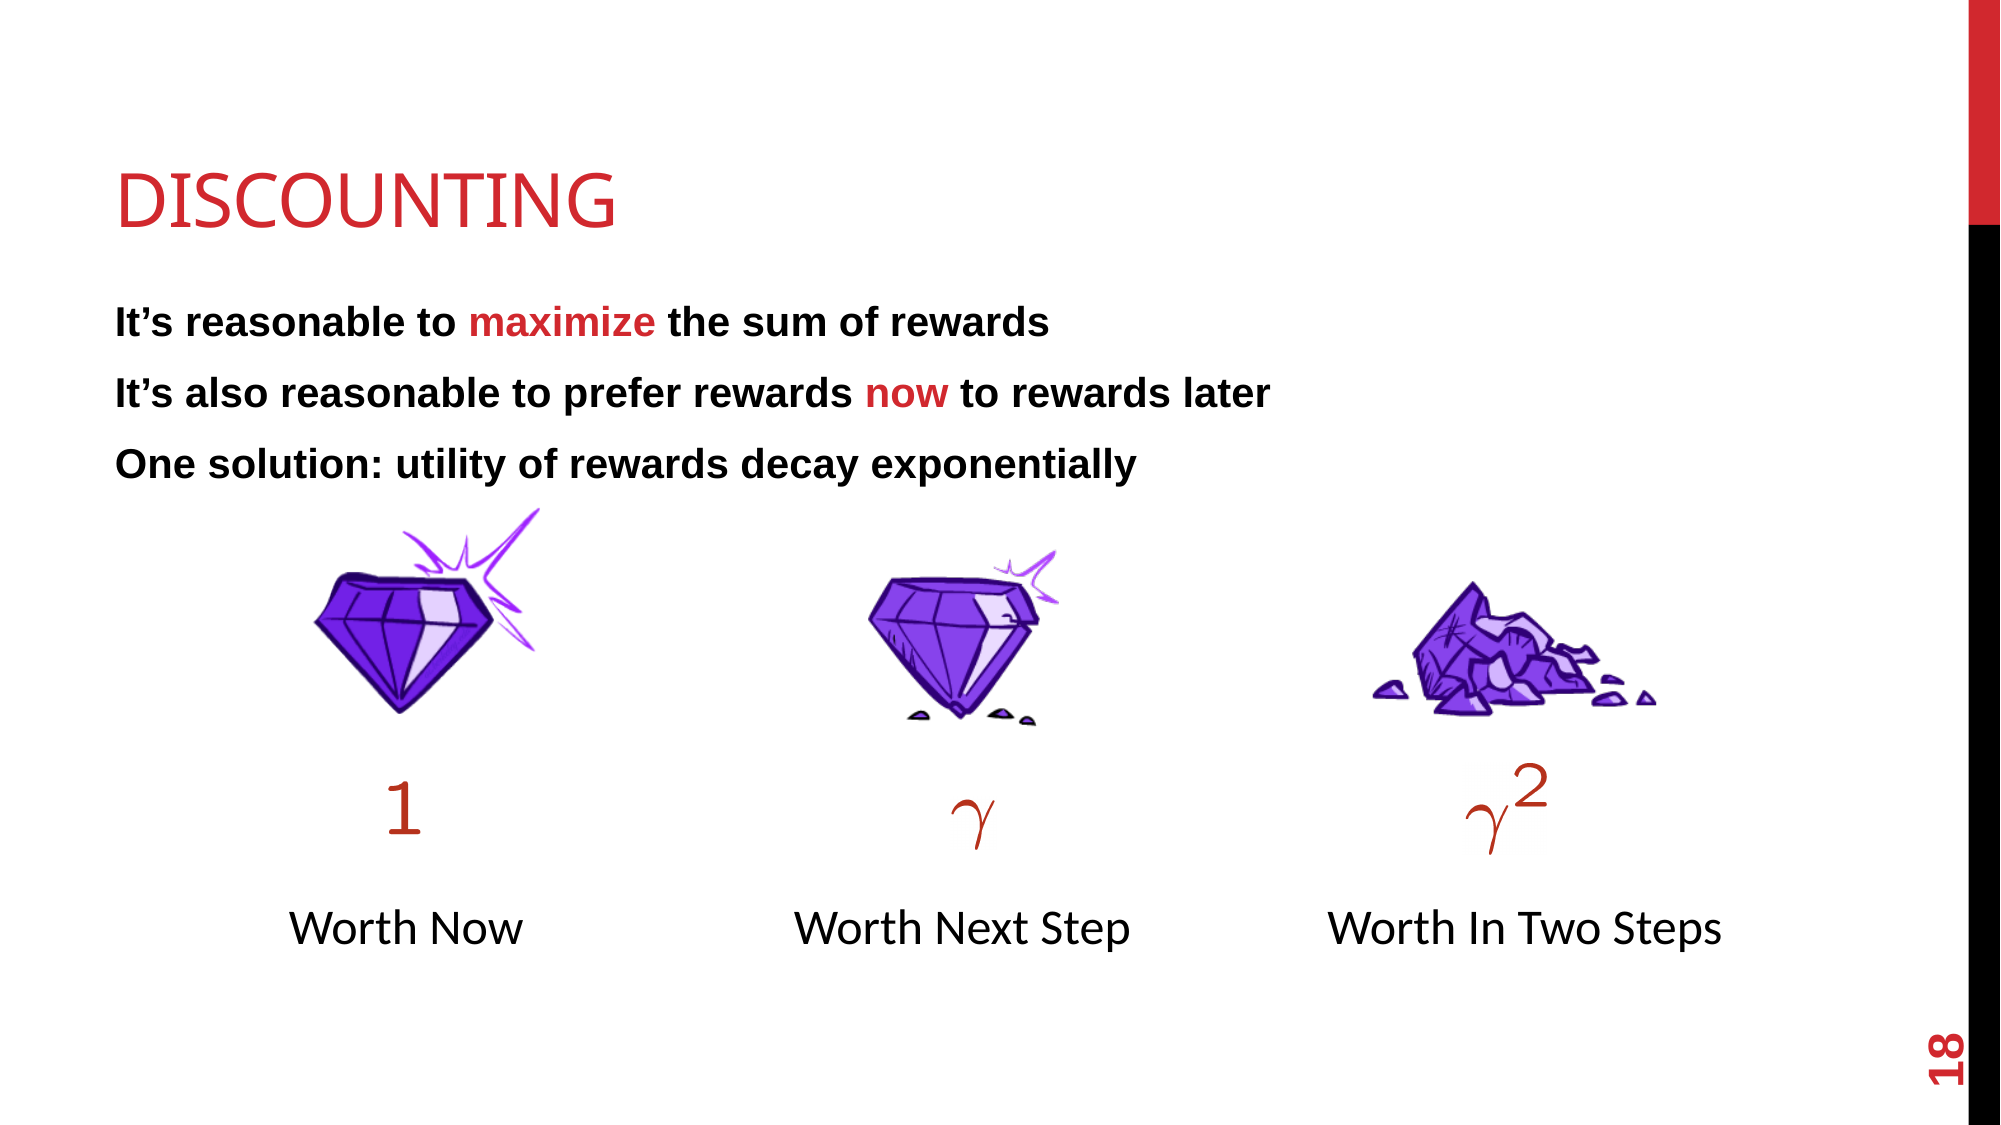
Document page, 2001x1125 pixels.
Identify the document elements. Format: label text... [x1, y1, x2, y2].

text_box Worth Now [237, 887, 575, 963]
picture [949, 795, 997, 851]
picture [1312, 536, 1688, 855]
picture [787, 499, 1163, 763]
list It’s reasonable to maximize the sum of rewards It’s also reasonable to prefer rewards now to rewards later One solution: utility of rewards decay exponentially [99, 287, 1767, 1005]
title Discounting [99, 25, 1367, 250]
text_box Worth In Two Steps [1275, 887, 1775, 963]
picture [236, 462, 613, 838]
slide_number 18 [1903, 887, 1984, 1104]
text_box Worth Next Step [762, 887, 1163, 963]
